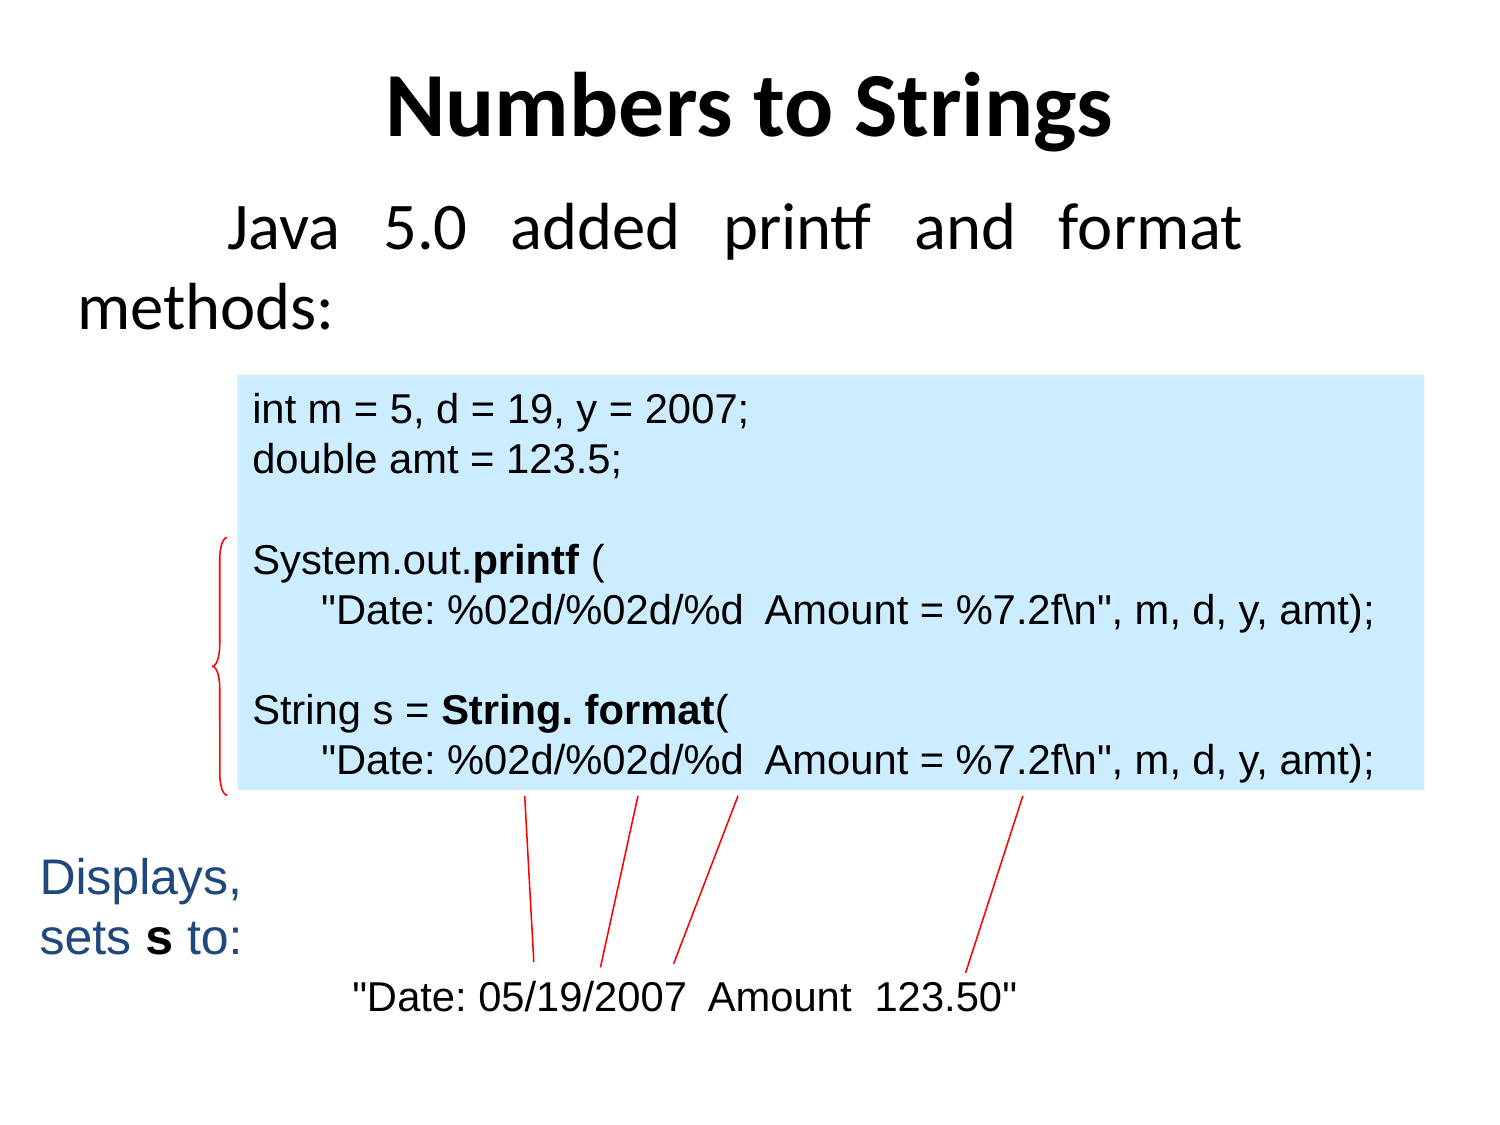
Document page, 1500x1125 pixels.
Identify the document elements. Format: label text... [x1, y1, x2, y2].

text_box Displays, sets s to: [24, 837, 282, 973]
text_box "Date: 05/19/2007 Amount 123.50" [337, 962, 1062, 1028]
text_box [212, 537, 228, 796]
title Numbers to Strings [0, 24, 1500, 175]
text_box Java 5.0 added printf and format methods: [62, 174, 1259, 1025]
text_box int m = 5, d = 19, y = 2007; double amt = 123.5; System.out.printf ( "Date: %02d/%02d/%d Amount = %7.2f\n", m, d, y, amt); String s = String. format( "Date: %02d/%02d/%d Amount = %7.2f\n", m, d, y, amt); [237, 374, 1425, 790]
